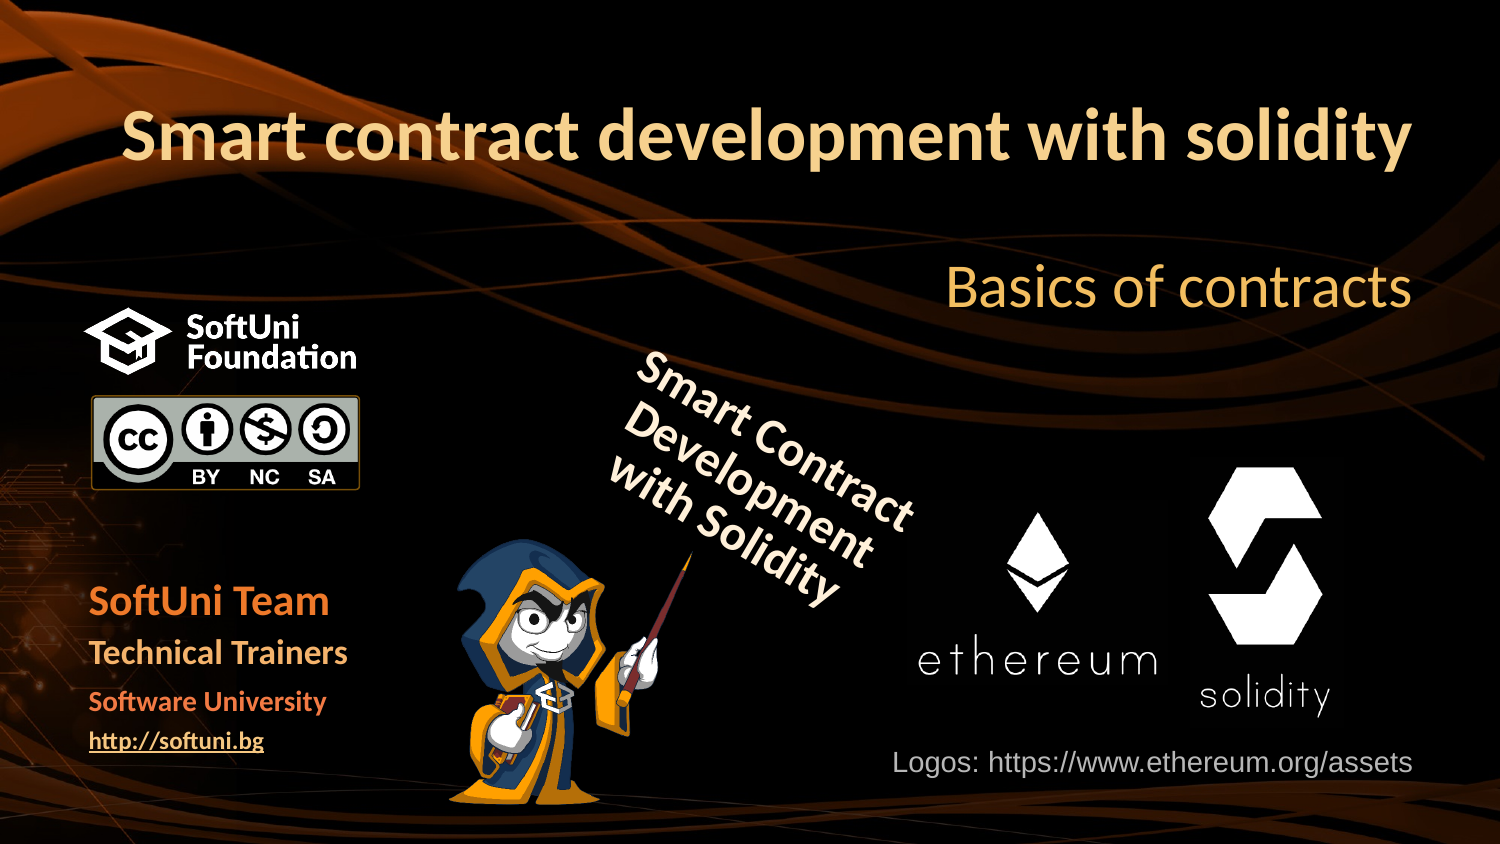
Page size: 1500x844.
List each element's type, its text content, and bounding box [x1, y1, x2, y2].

list SoftUni Team [84, 563, 419, 621]
title Smart contract development with solidity [96, 45, 1414, 227]
picture [0, 0, 1500, 844]
text_box Smart Contract Development with Solidity [552, 322, 936, 651]
list http://softuni.bg [84, 718, 419, 760]
list Technical Trainers [84, 621, 419, 676]
subtitle Basics of contracts [440, 241, 1414, 404]
list Software University [84, 676, 419, 718]
text_box Logos: https://www.ethereum.org/assets [877, 727, 1454, 783]
